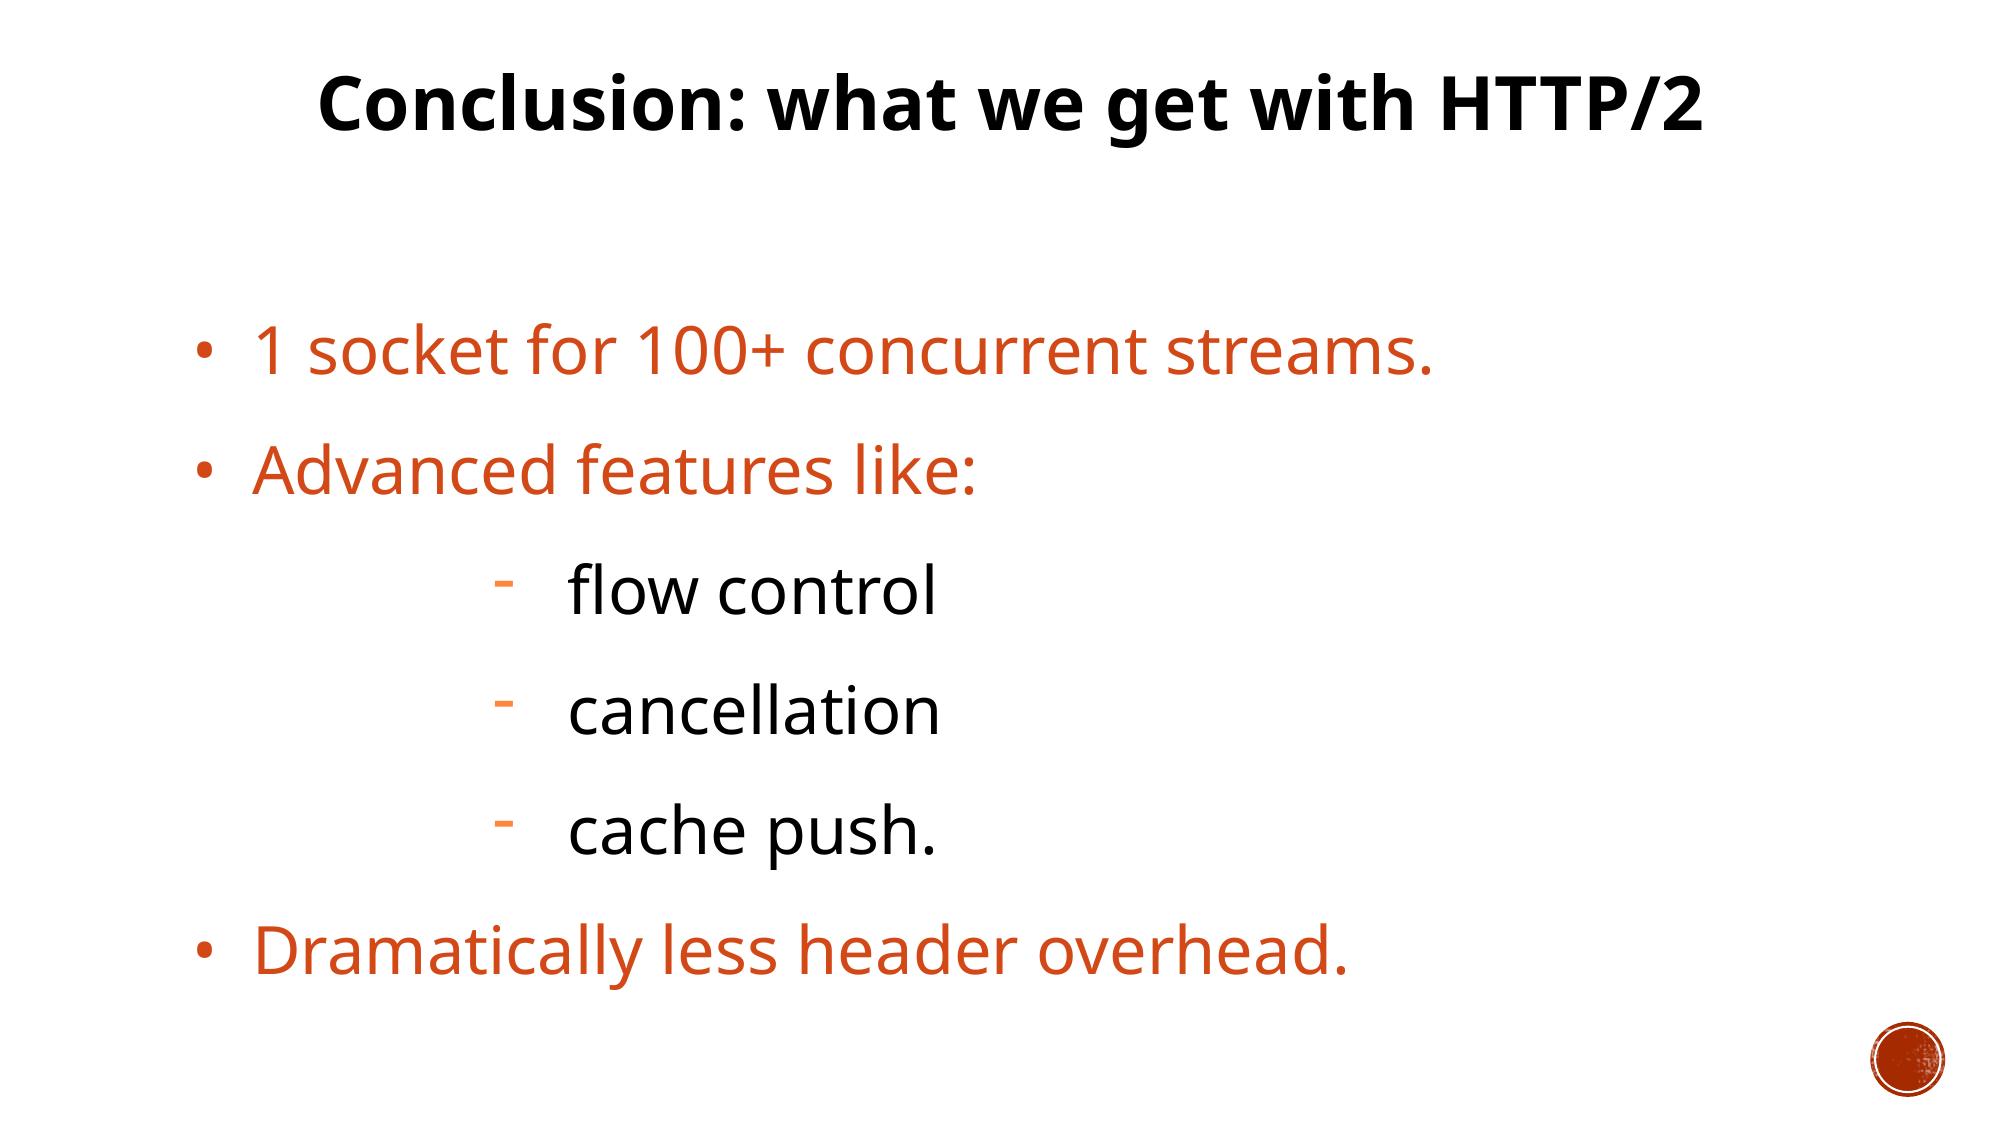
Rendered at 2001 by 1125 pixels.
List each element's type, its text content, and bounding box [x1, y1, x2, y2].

text_box Conclusion: what we get with HTTP/2 [61, 47, 1961, 153]
text_box • 1 socket for 100+ concurrent streams. • Advanced features like: flow control cancellation cache push. • Dramatically less header overhead. [178, 260, 1844, 996]
